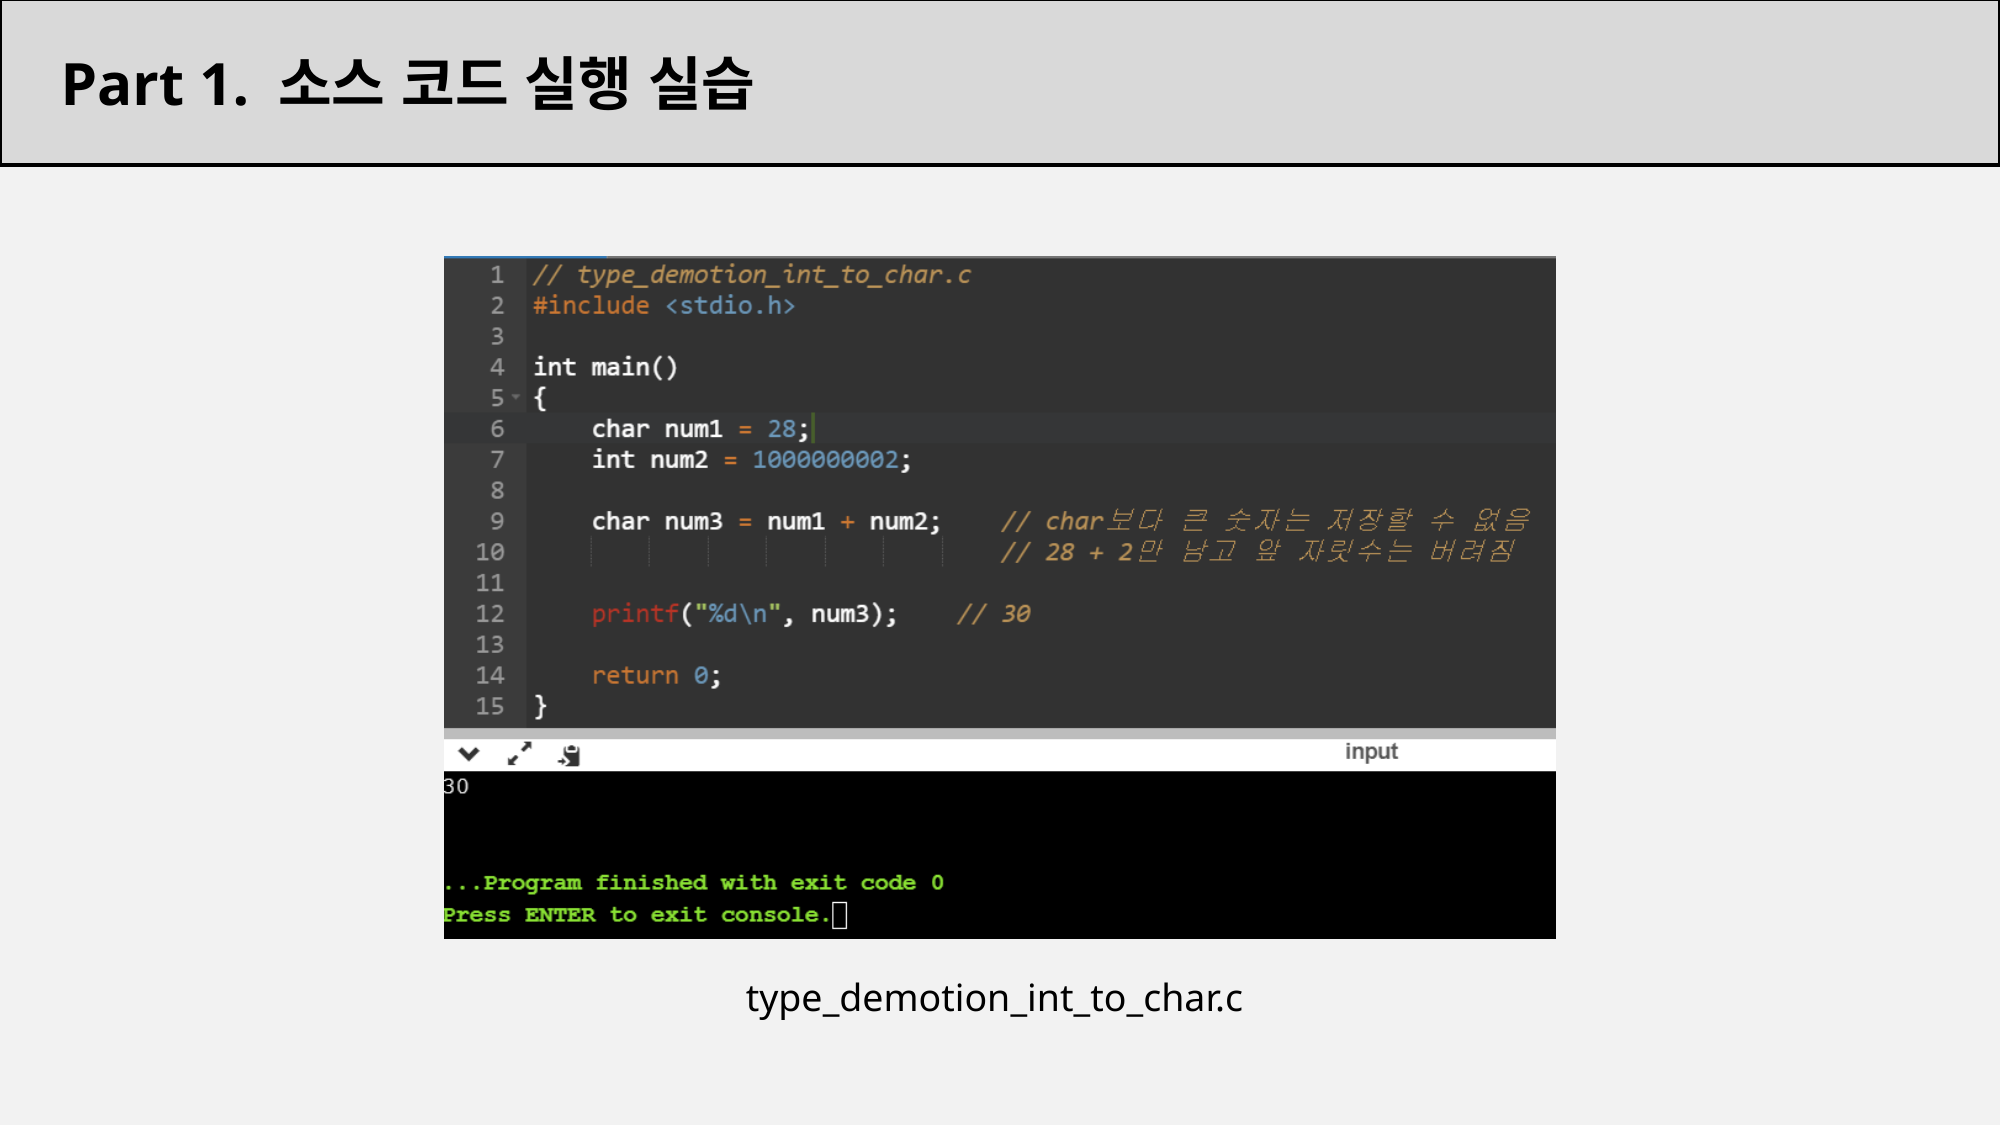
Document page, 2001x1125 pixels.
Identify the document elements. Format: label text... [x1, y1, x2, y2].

text_box Part 1. 소스 코드 실행 실습 [0, 0, 2000, 166]
picture [444, 256, 1556, 939]
text_box type_demotion_int_to_char.c [731, 966, 1269, 1036]
